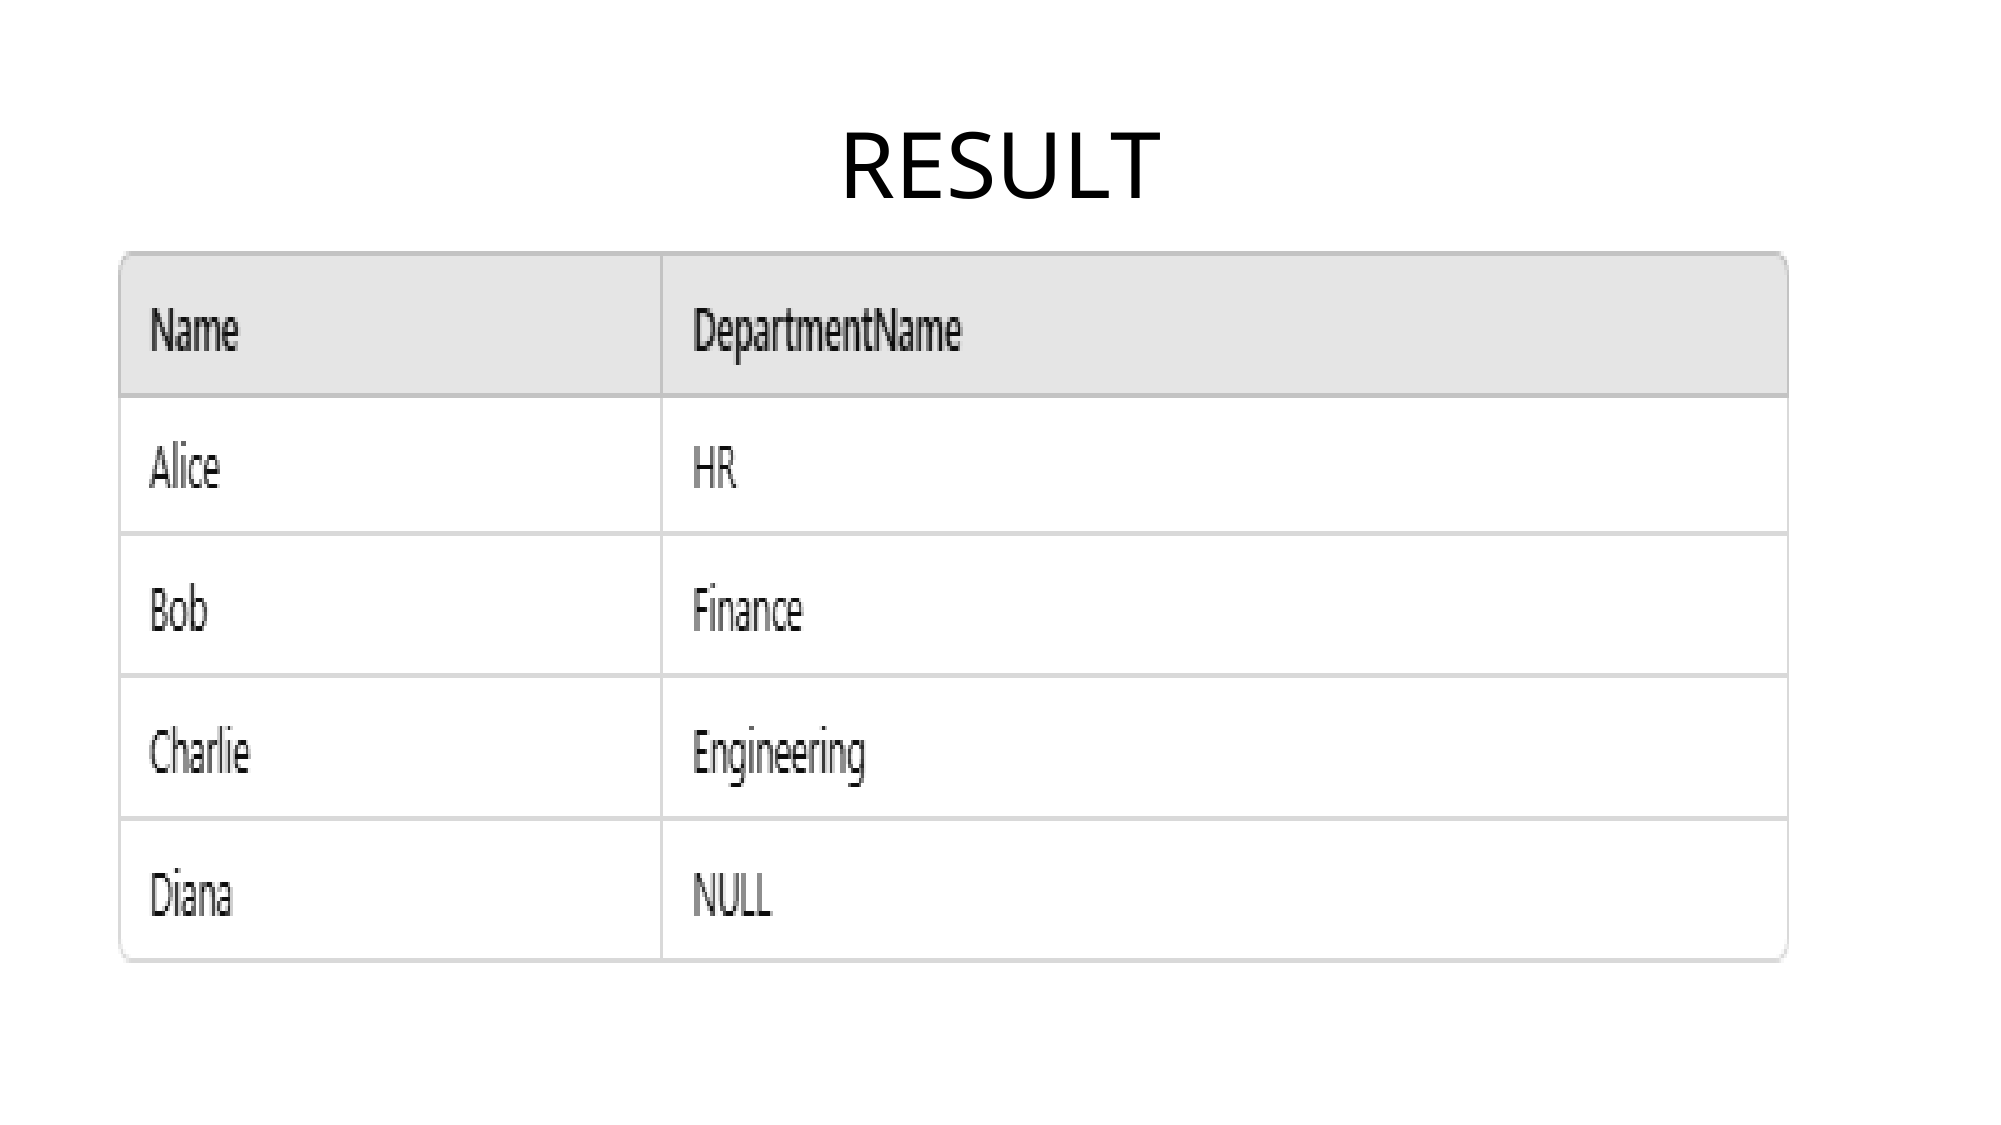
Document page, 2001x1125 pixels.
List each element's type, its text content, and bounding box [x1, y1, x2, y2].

picture [103, 223, 1808, 992]
title RESULT [137, 59, 1863, 278]
